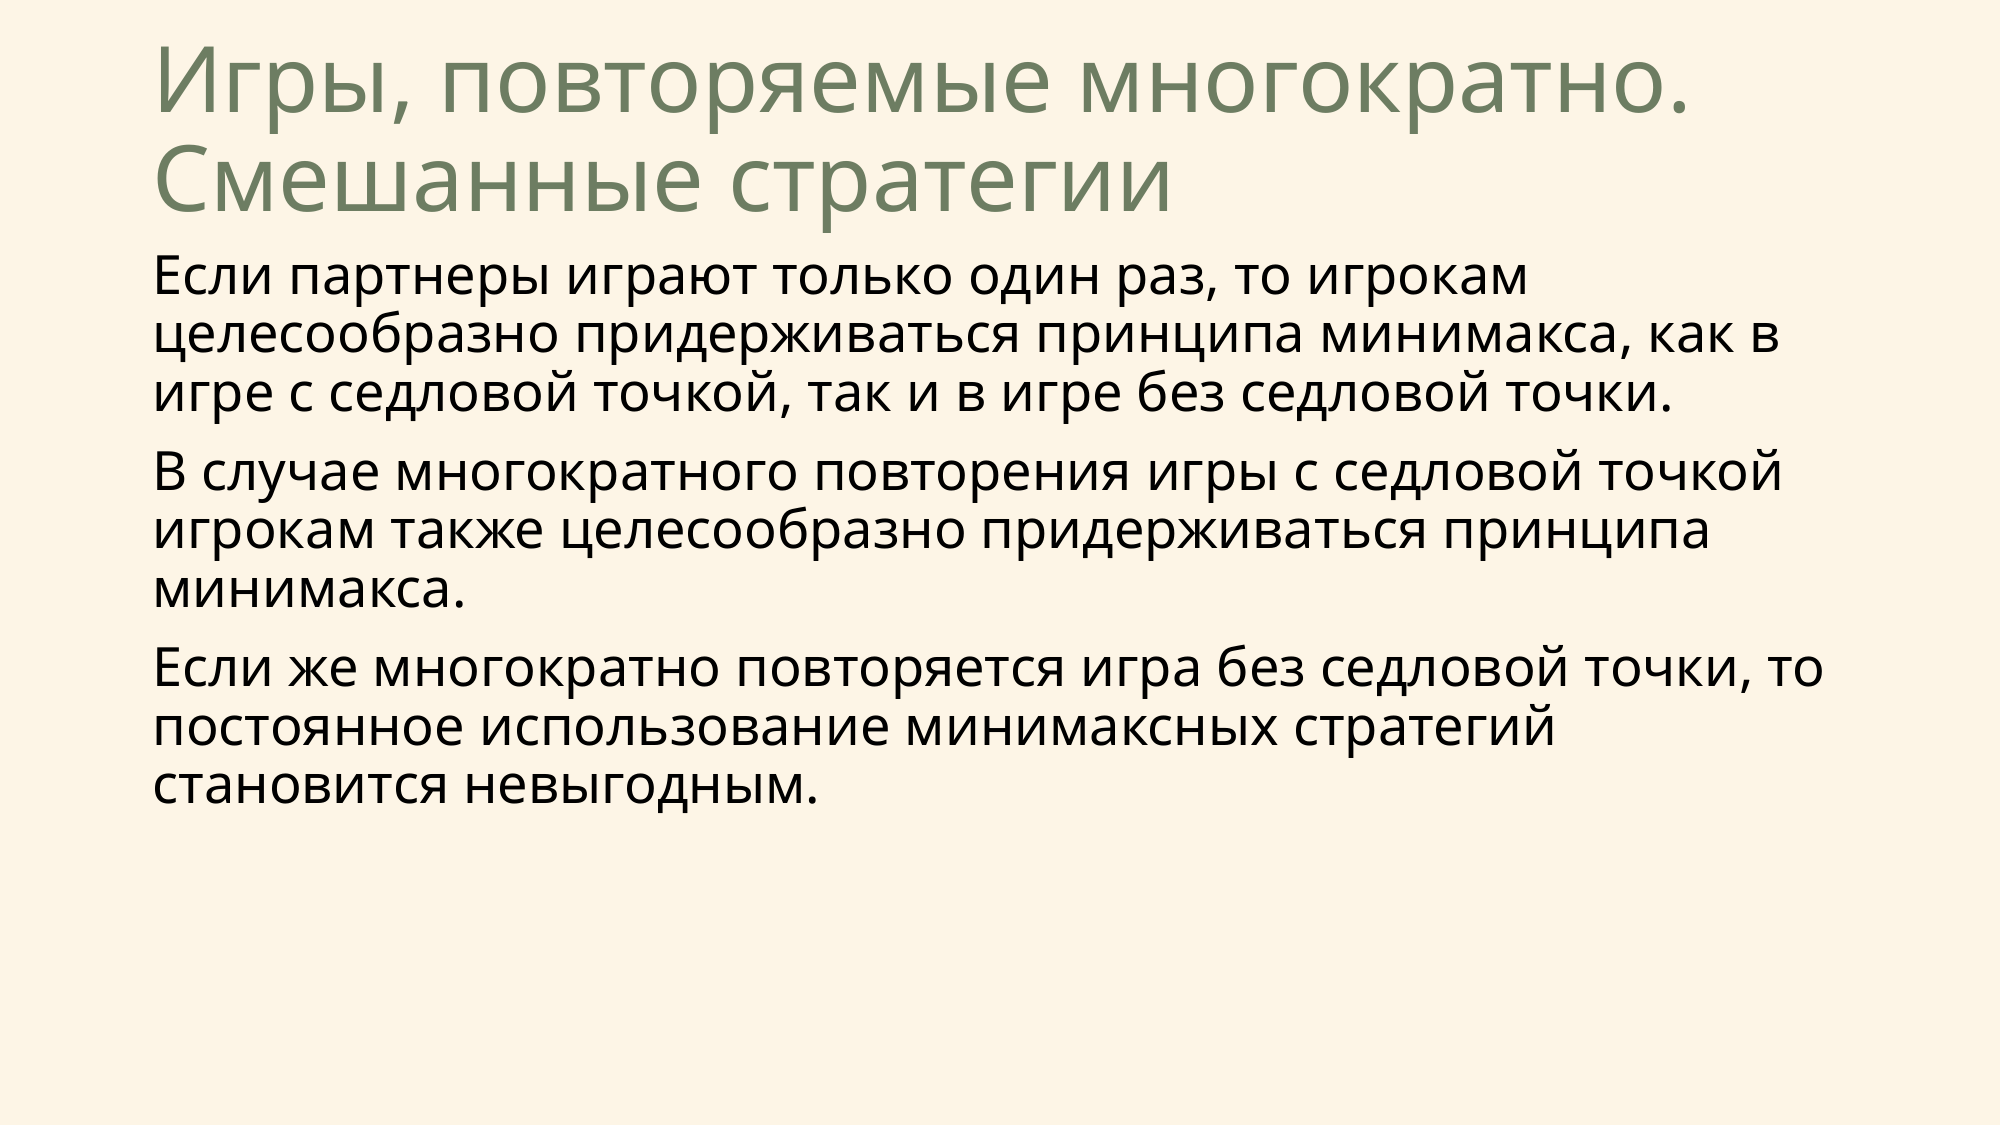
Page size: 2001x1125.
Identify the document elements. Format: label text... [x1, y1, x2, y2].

title Игры, повторяемые многократно. Смешанные стратегии [137, 24, 1863, 239]
list Если партнеры играют только один раз, то игрокам целесообразно придерживаться принципа минимакса, как в игре с седловой точкой, так и в игре без седловой точки. В случае многократного повторения игры с седловой точкой игрокам также целесообразно придерживаться принципа минимакса. Если же многократно повторяется игра без седловой точки, то постоянное использование минимаксных стратегий становится невыгодным. [137, 239, 1863, 1064]
